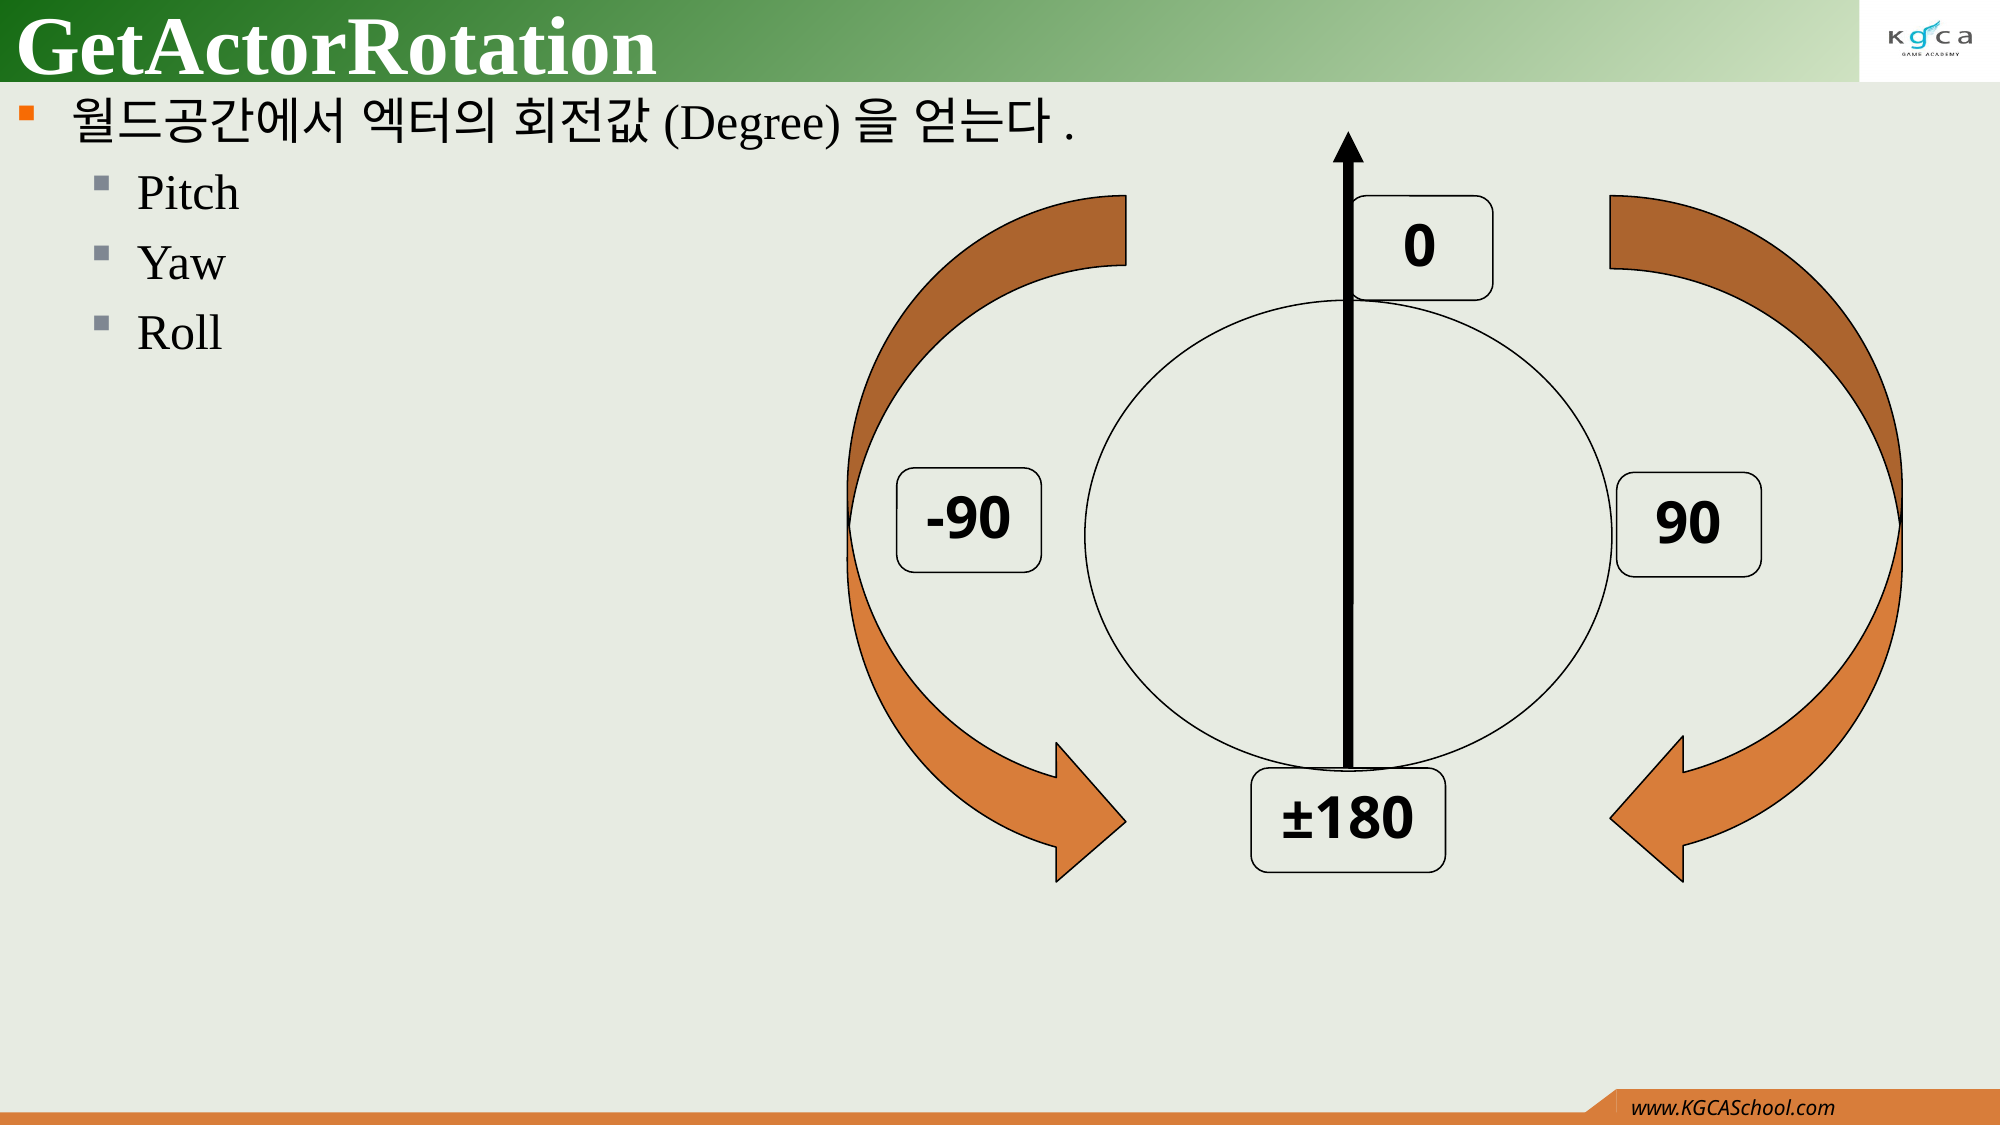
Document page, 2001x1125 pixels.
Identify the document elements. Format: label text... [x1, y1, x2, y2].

text_box [1359, 300, 1612, 768]
text_box ±180 [1251, 767, 1446, 873]
text_box [1084, 300, 1339, 767]
picture [1859, 0, 2000, 81]
text_box 0 [1359, 195, 1493, 301]
text_box [1610, 195, 1903, 883]
text_box [847, 195, 1126, 882]
title GetActorRotation [0, 0, 1266, 83]
text_box -90 [896, 467, 1042, 573]
list 월드공간에서 엑터의 회전값(Degree)을 얻는다. Pitch Yaw Roll [0, 81, 2000, 1055]
text_box 90 [1616, 472, 1762, 577]
